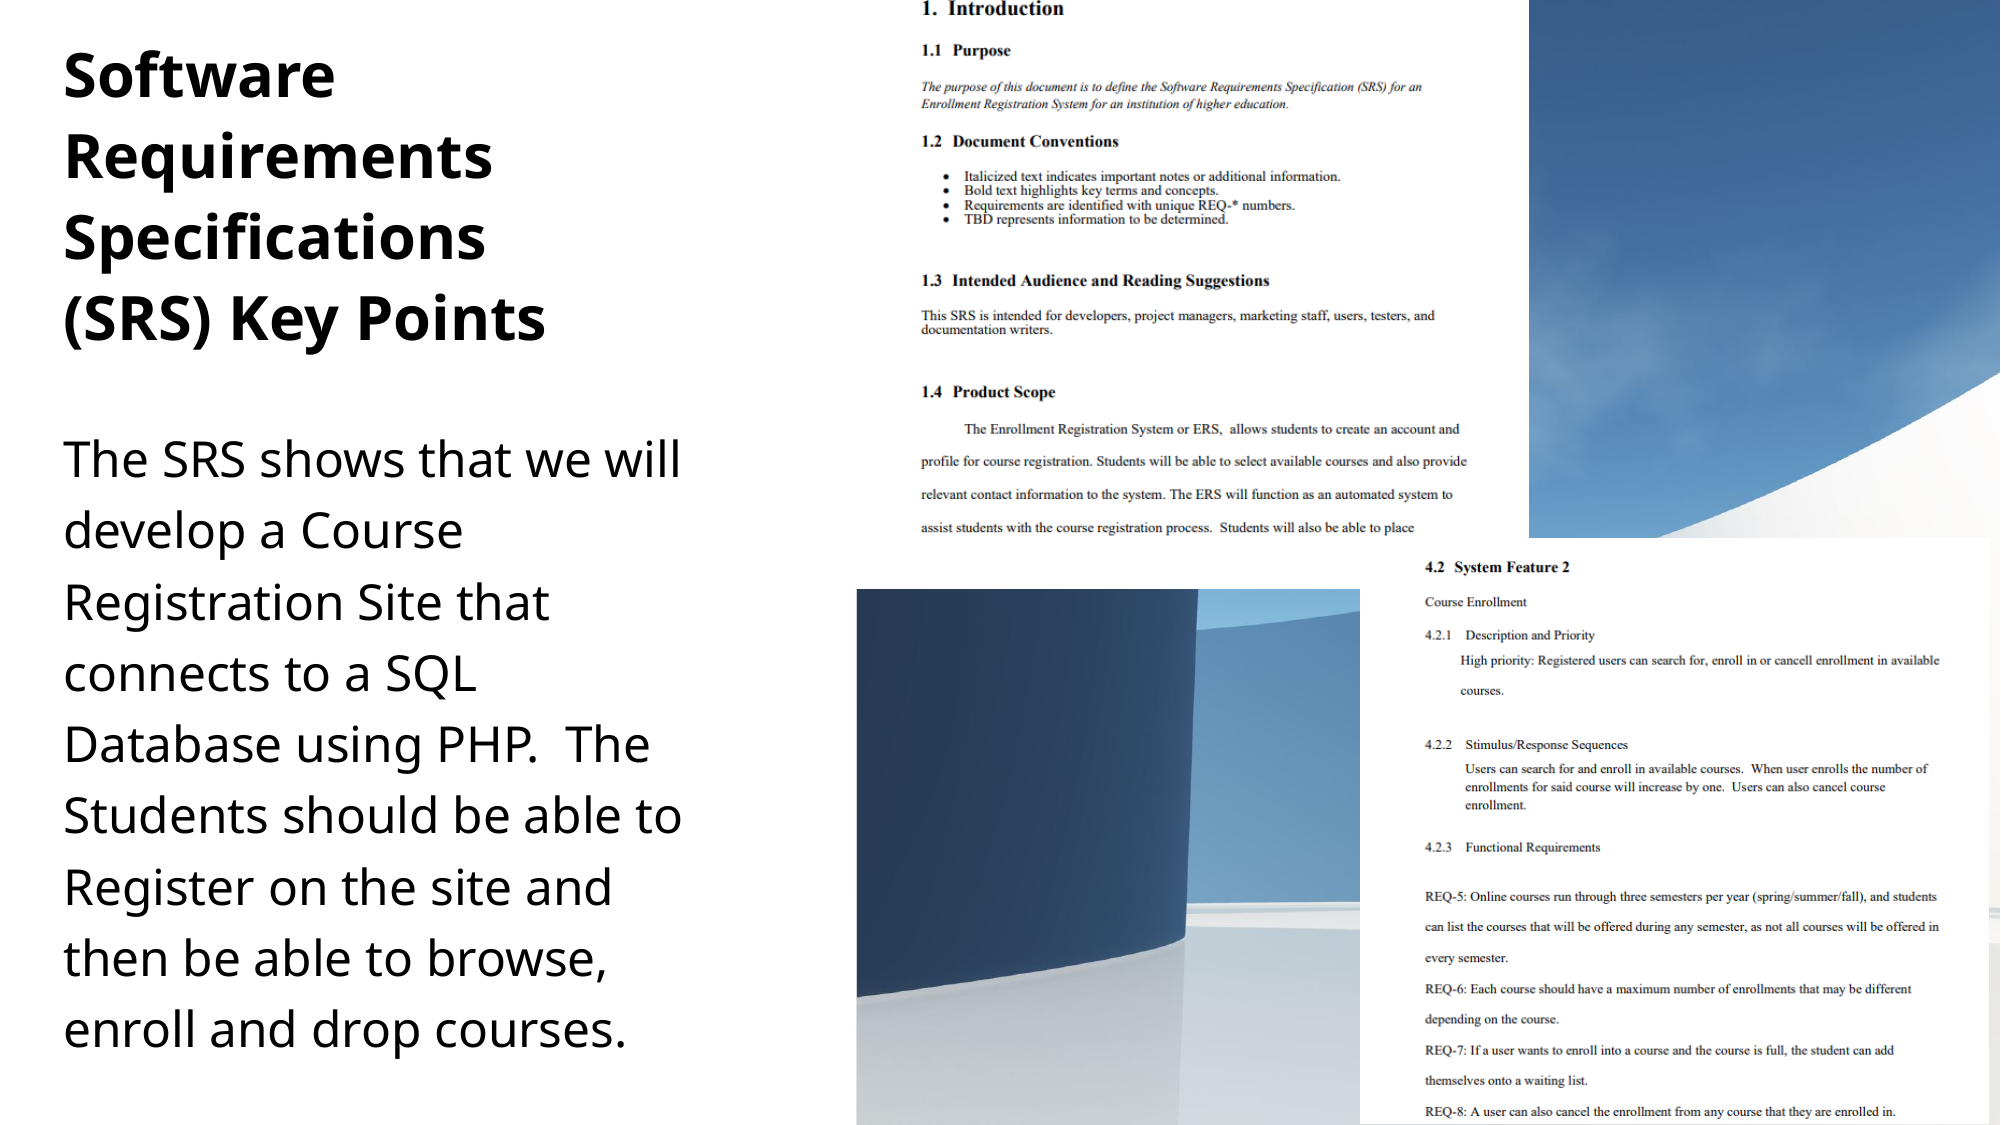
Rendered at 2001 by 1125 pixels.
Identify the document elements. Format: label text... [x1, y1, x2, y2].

text_box [0, 0, 855, 1125]
title Software Requirements Specifications (SRS) Key Points [48, 21, 570, 403]
picture [855, 0, 2000, 1125]
subtitle The SRS shows that we will develop a Course Registration Site that connects to a SQL Database using PHP. The Students should be able to Register on the site and then be able to browse, enroll and drop courses. [48, 403, 700, 1065]
